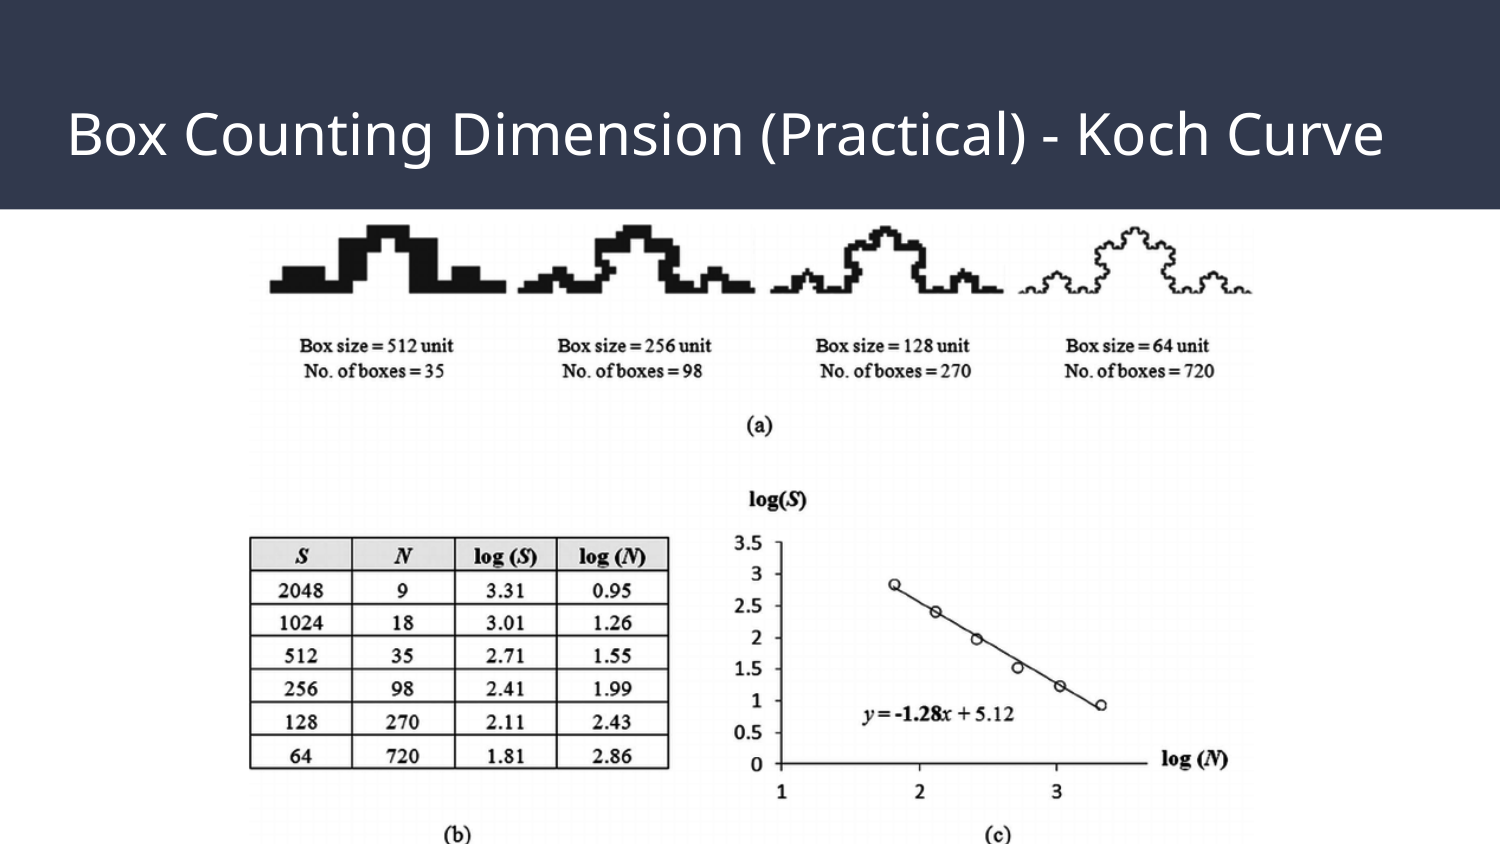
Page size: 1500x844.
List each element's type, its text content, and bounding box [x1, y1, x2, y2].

picture [248, 223, 1254, 844]
title Box Counting Dimension (Practical) - Koch Curve [51, 82, 1449, 185]
